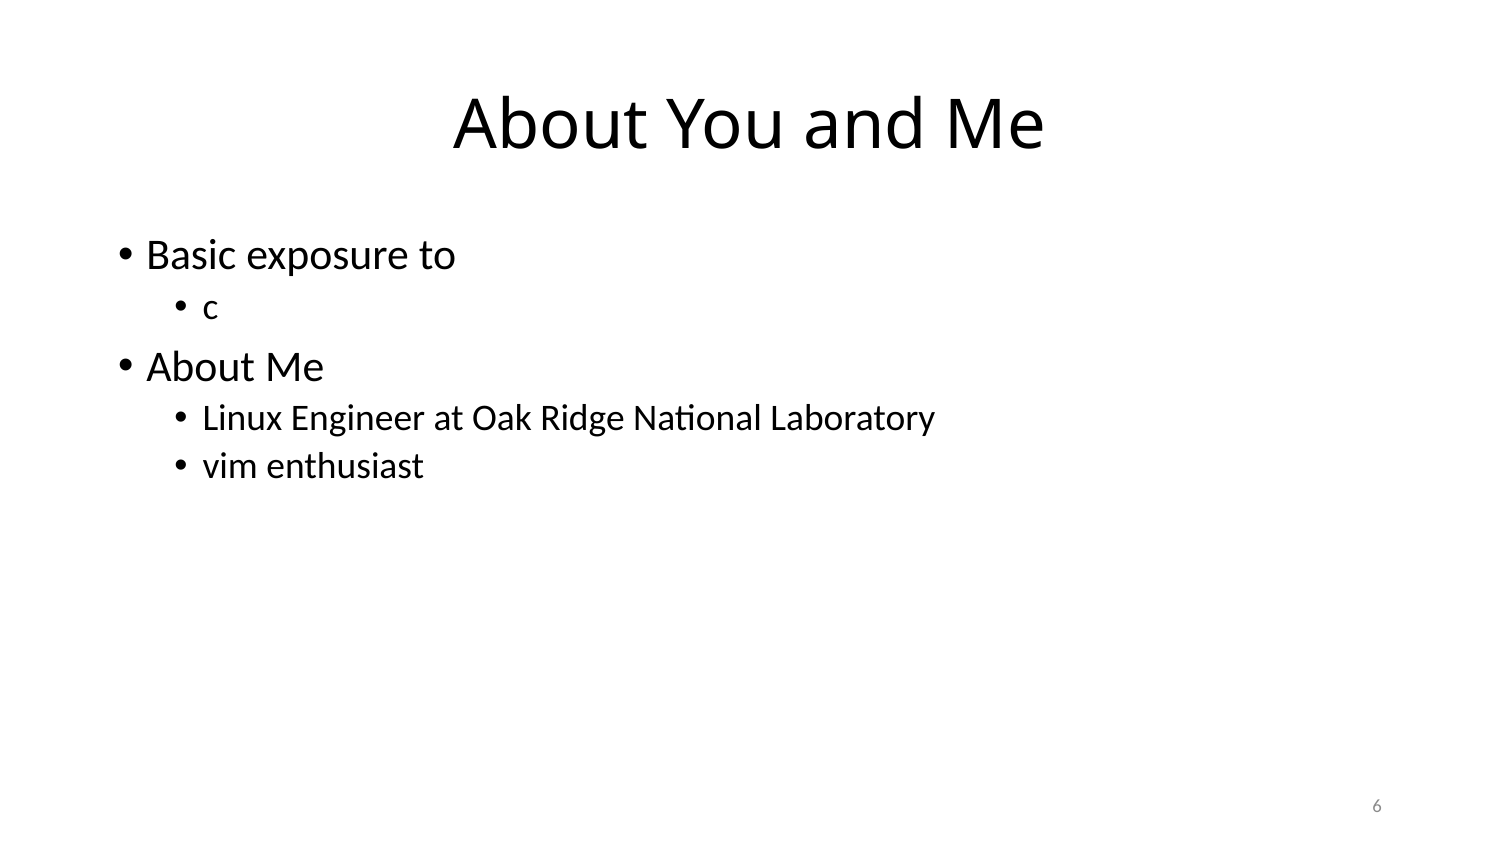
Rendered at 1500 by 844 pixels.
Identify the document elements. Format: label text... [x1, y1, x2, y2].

slide_number 6 [1059, 782, 1397, 827]
list Basic exposure to c About Me Linux Engineer at Oak Ridge National Laboratory vim enthusiast [103, 224, 1397, 760]
title About You and Me [103, 44, 1397, 208]
